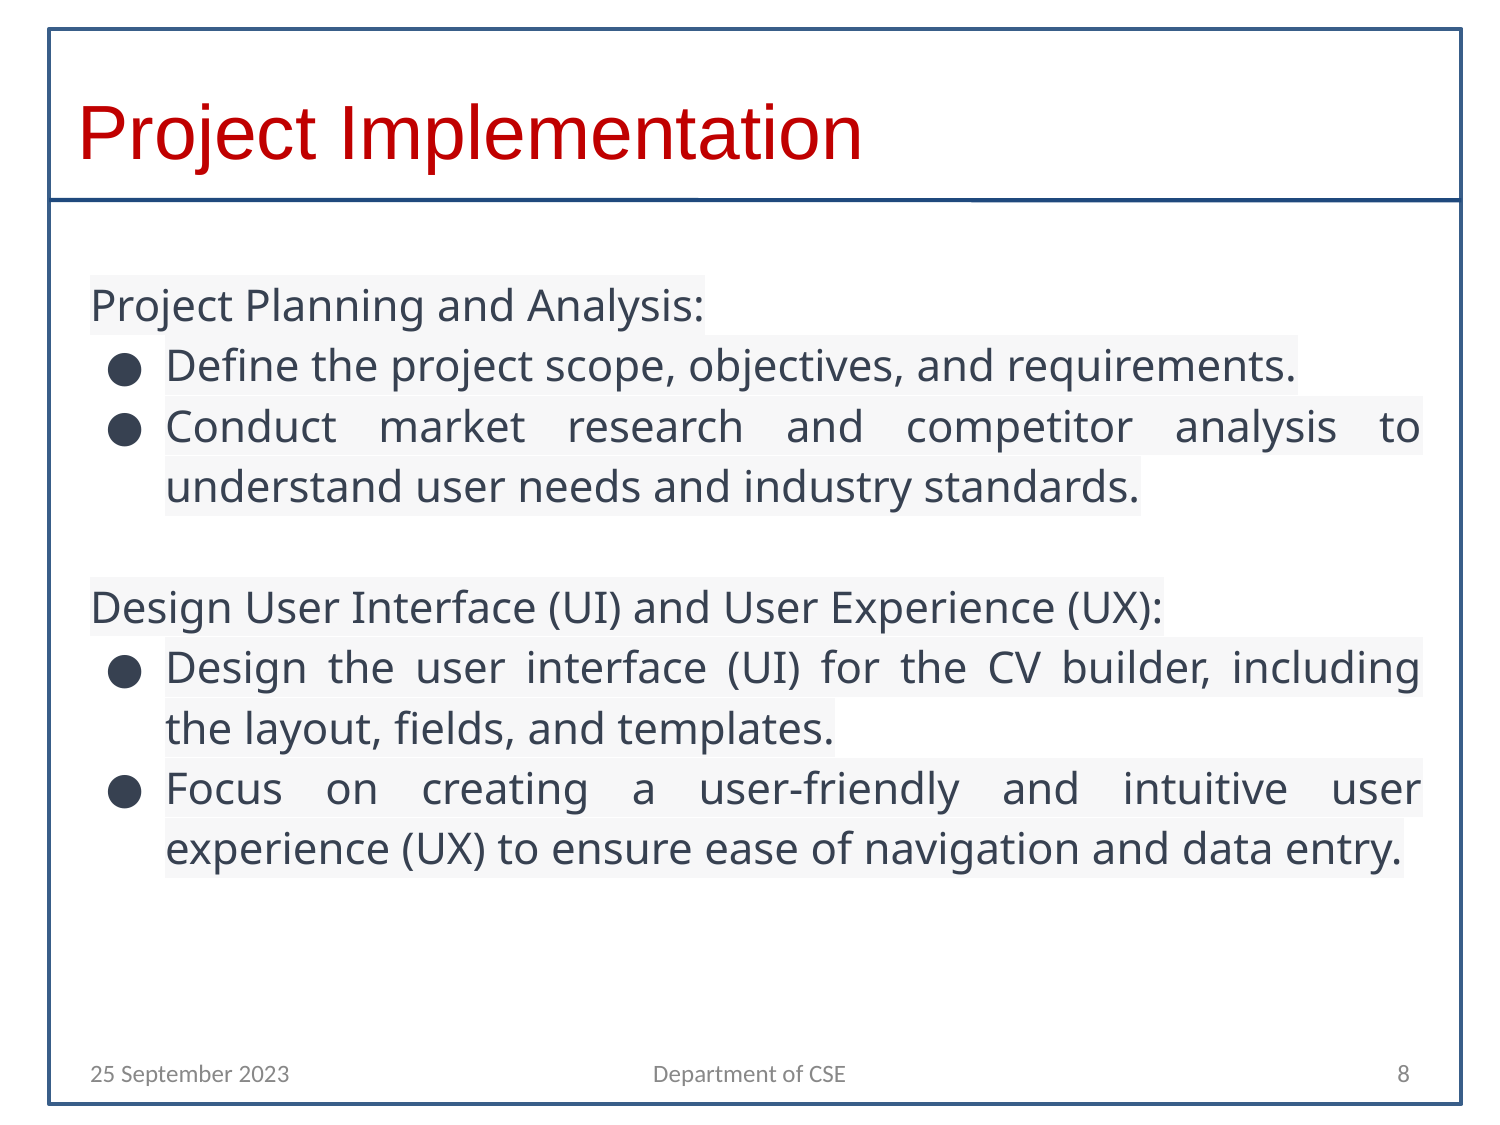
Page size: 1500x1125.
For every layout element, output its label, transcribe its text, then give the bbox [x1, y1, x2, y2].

list Project Planning and Analysis: Define the project scope, objectives, and requirements. Conduct market research and competitor analysis to understand user needs and industry standards. Design User Interface (UI) and User Experience (UX): Design the user interface (UI) for the CV builder, including the layout, fields, and templates. Focus on creating a user-friendly and intuitive user experience (UX) to ensure ease of navigation and data entry. [75, 262, 1438, 1050]
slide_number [75, 1050, 425, 1103]
slide_number 8 [1074, 1050, 1425, 1103]
title Project Implementation [62, 75, 1413, 183]
footer Department of CSE [512, 1050, 988, 1103]
